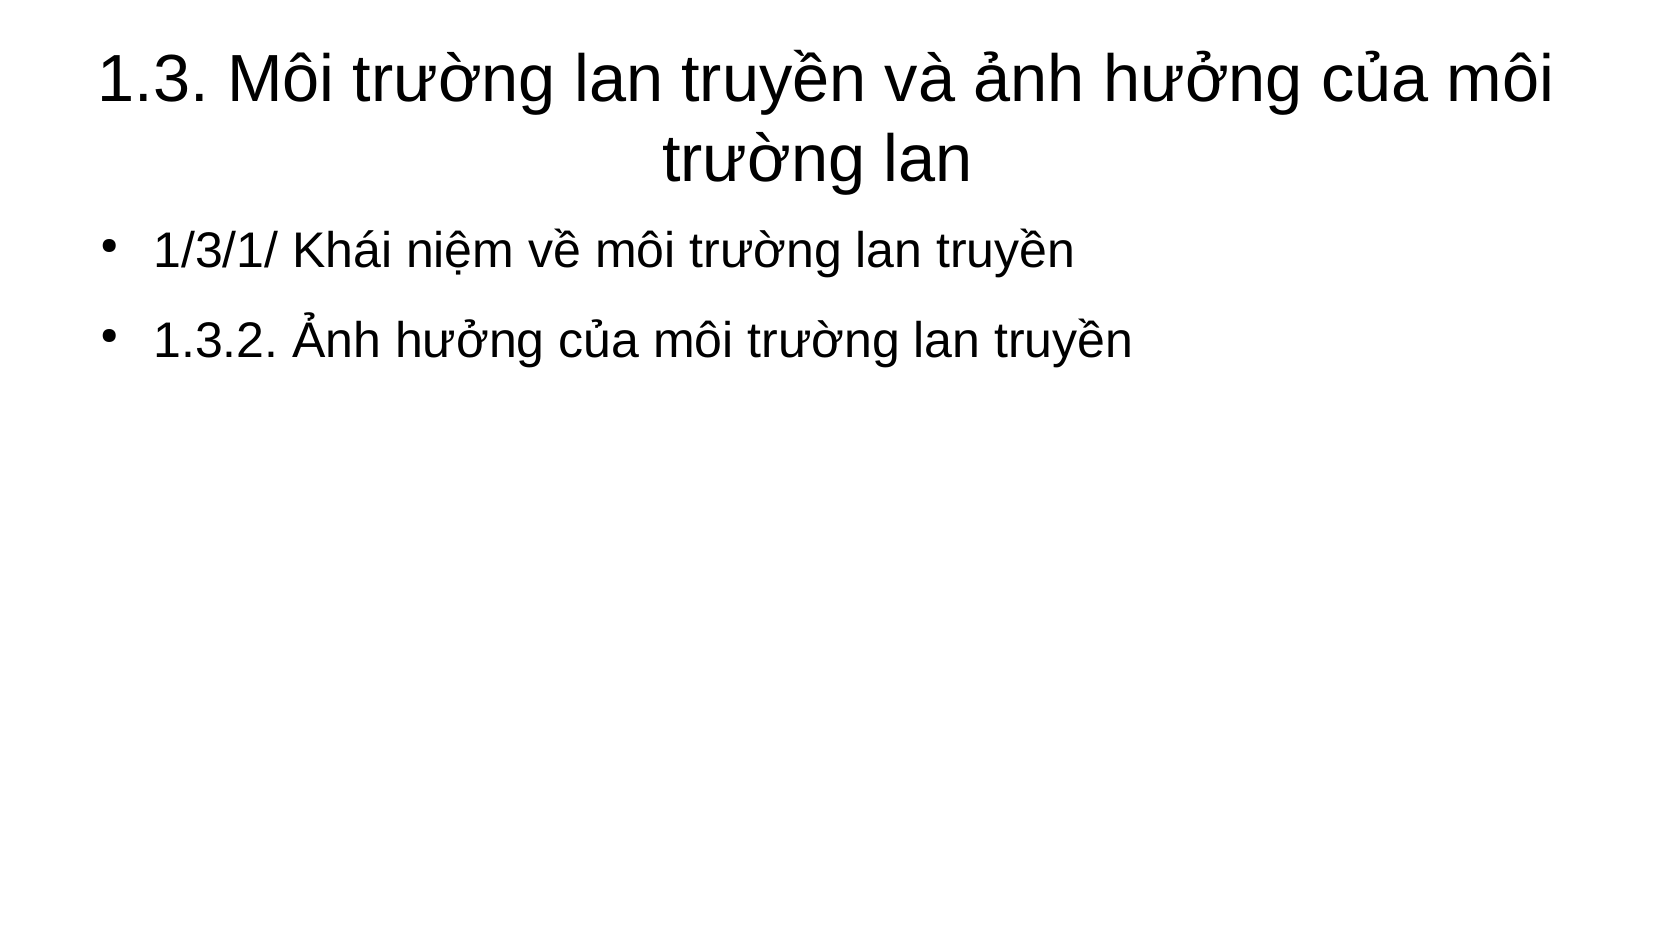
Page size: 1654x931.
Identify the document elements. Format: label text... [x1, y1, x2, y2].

title 1.3. Môi trường lan truyền và ảnh hưởng của môi trường lan [82, 37, 1571, 193]
list 1/3/1/ Khái niệm về môi trường lan truyền 1.3.2. Ảnh hưởng của môi trường lan truyền [82, 217, 1571, 757]
